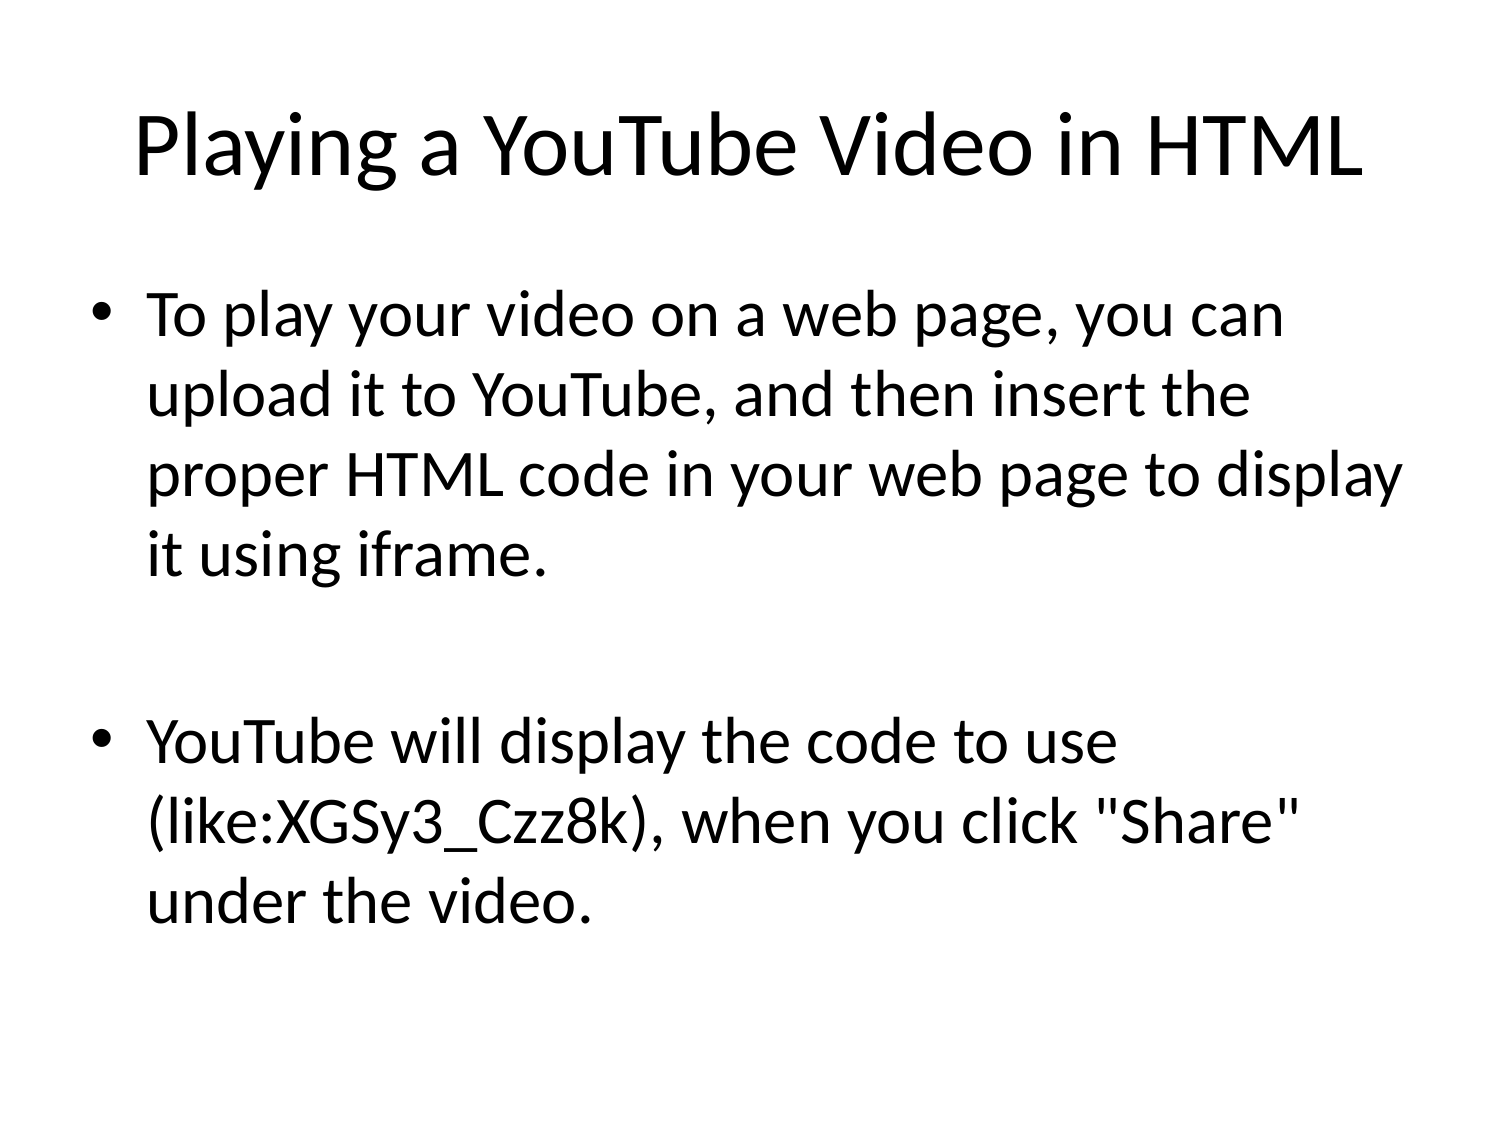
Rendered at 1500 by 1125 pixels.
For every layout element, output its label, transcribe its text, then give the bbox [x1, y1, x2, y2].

list To play your video on a web page, you can upload it to YouTube, and then insert the proper HTML code in your web page to display it using iframe. YouTube will display the code to use (like:XGSy3_Czz8k), when you click "Share" under the video. [75, 262, 1425, 1005]
title Playing a YouTube Video in HTML [75, 45, 1425, 233]
